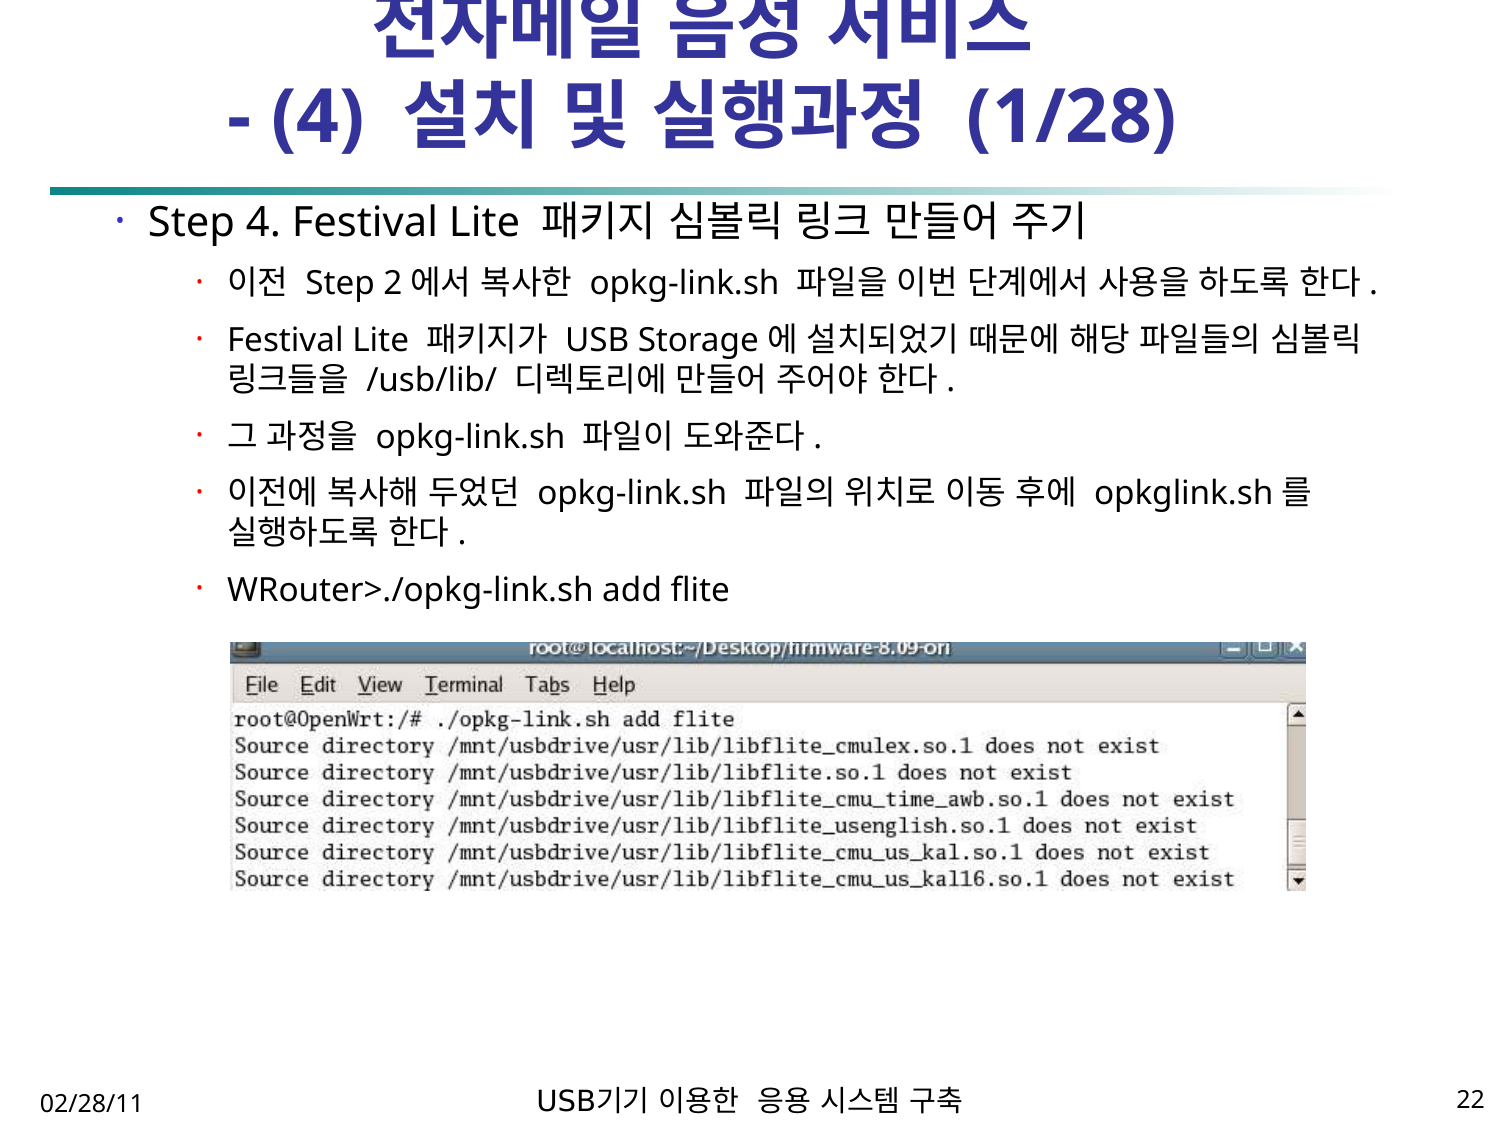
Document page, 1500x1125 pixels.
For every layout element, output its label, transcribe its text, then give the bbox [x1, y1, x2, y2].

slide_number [24, 1062, 338, 1125]
list Step 4. Festival Lite 패키지 심볼릭 링크 만들어 주기 이전 Step 2에서 복사한 opkg-link.sh 파일을 이번 단계에서 사용을 하도록 한다. Festival Lite 패키지가 USB Storage에 설치되었기 때문에 해당 파일들의 심볼릭 링크들을 /usb/lib/ 디렉토리에 만들어 주어야 한다. 그 과정을 opkg-link.sh 파일이 도와준다. 이전에 복사해 두었던 opkg-link.sh 파일의 위치로 이동 후에 opkglink.sh를 실행하도록 한다. WRouter>./opkg-link.sh add flite [100, 271, 1412, 478]
slide_number 22 [1187, 1062, 1500, 1125]
footer USB기기 이용한 응용 시스템 구축 [512, 1062, 988, 1125]
title 14.1 유무선공유기를 이용한 전자메일 음성 서비스 - (4) 설치 및 실행과정 (1/28) [99, 0, 1306, 166]
list Step 4. Festival Lite 패키지 심볼릭 링크 만들어 주기 이전 Step 2에서 복사한 opkg-link.sh 파일을 이번 단계에서 사용을 하도록 한다. Festival Lite 패키지가 USB Storage에 설치되었기 때문에 해당 파일들의 심볼릭 링크들을 /usb/lib/ 디렉토리에 만들어 주어야 한다. 그 과정을 opkg-link.sh 파일이 도와준다. 이전에 복사해 두었던 opkg-link.sh 파일의 위치로 이동 후에 opkglink.sh를 실행하도록 한다. WRouter>./opkg-link.sh add flite [100, 479, 1412, 953]
picture [229, 642, 1306, 892]
list Step 4. Festival Lite 패키지 심볼릭 링크 만들어 주기 이전 Step 2에서 복사한 opkg-link.sh 파일을 이번 단계에서 사용을 하도록 한다. Festival Lite 패키지가 USB Storage에 설치되었기 때문에 해당 파일들의 심볼릭 링크들을 /usb/lib/ 디렉토리에 만들어 주어야 한다. 그 과정을 opkg-link.sh 파일이 도와준다. 이전에 복사해 두었던 opkg-link.sh 파일의 위치로 이동 후에 opkglink.sh를 실행하도록 한다. WRouter>./opkg-link.sh add flite [100, 187, 1412, 270]
